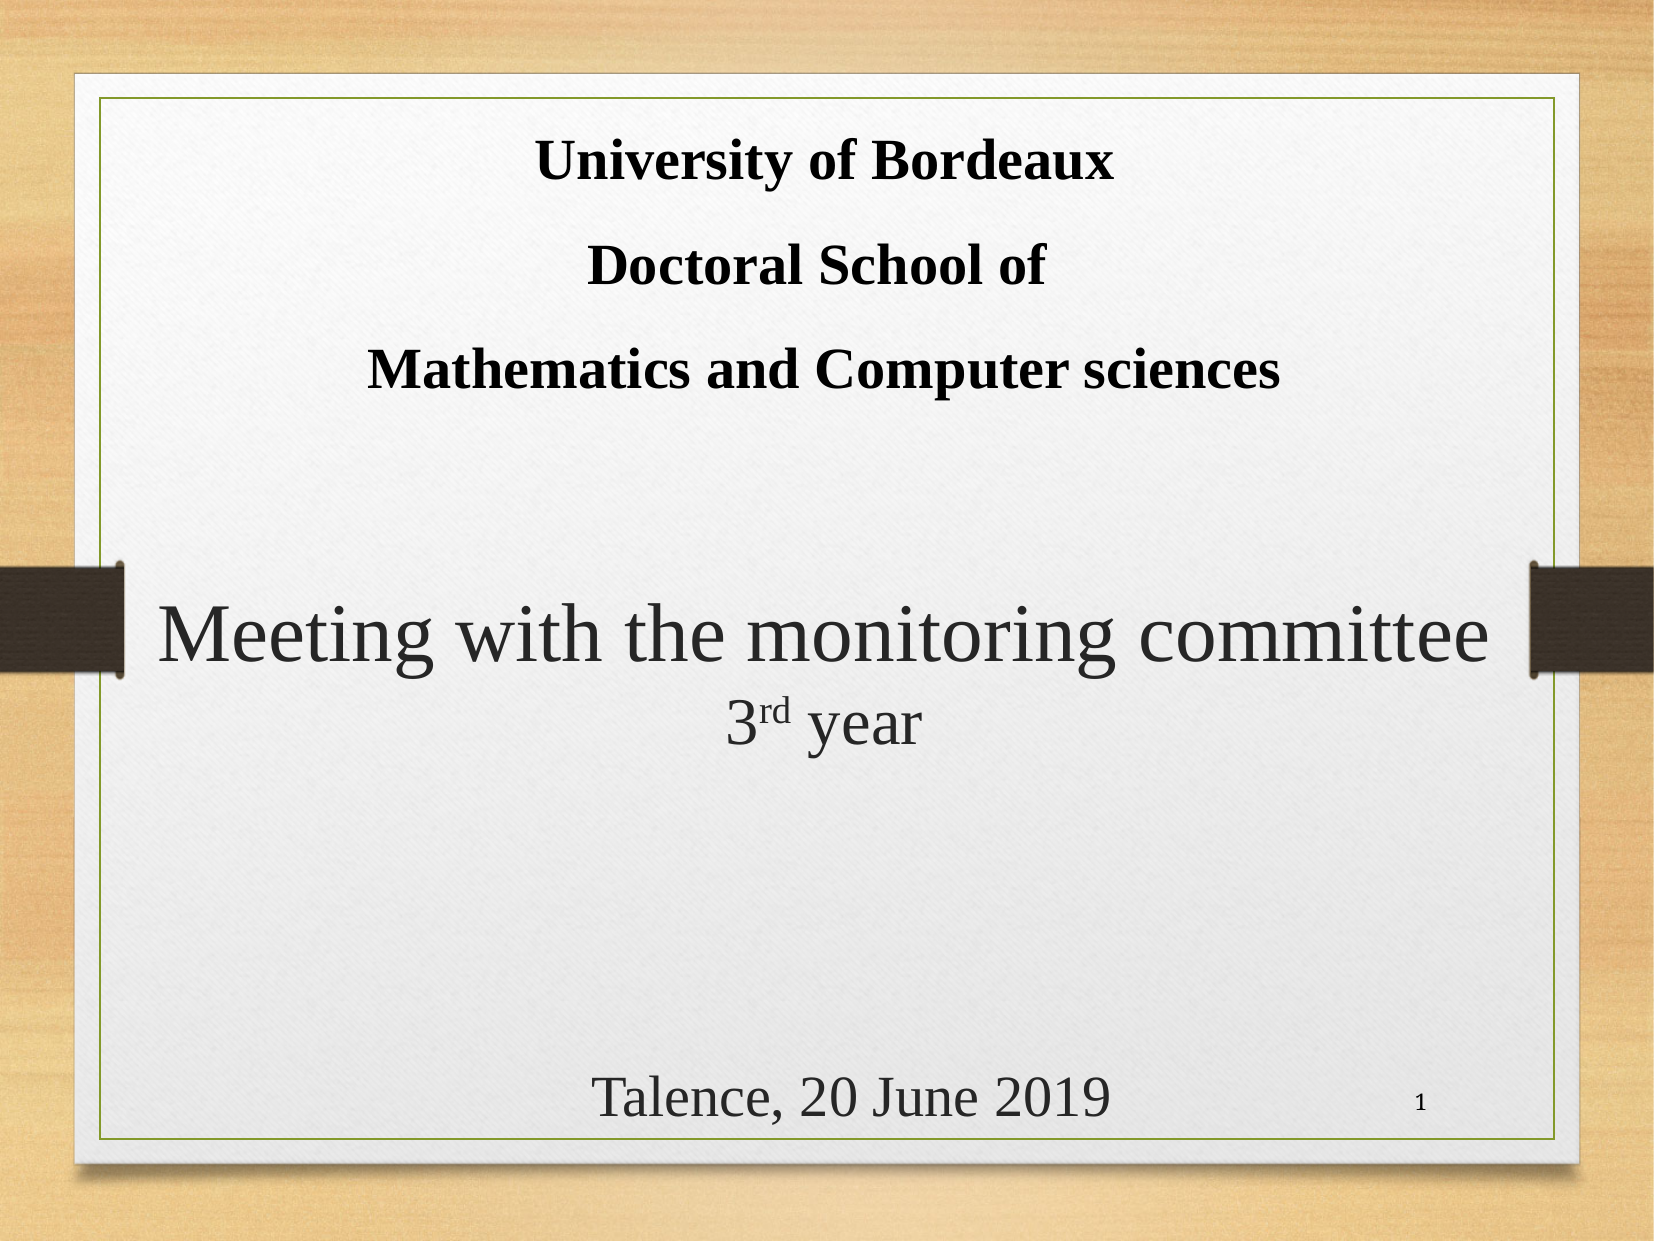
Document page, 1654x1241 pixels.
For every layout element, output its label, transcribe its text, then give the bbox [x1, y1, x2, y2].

title Meeting with the monitoring committee 3rd year [80, 564, 1569, 772]
subtitle Talence, 20 June 2019 [107, 1001, 1596, 1186]
slide_number 1 [1370, 1077, 1443, 1129]
picture [0, 0, 1654, 1241]
text_box University of Bordeaux Doctoral School of Mathematics and Computer sciences [80, 151, 1569, 336]
